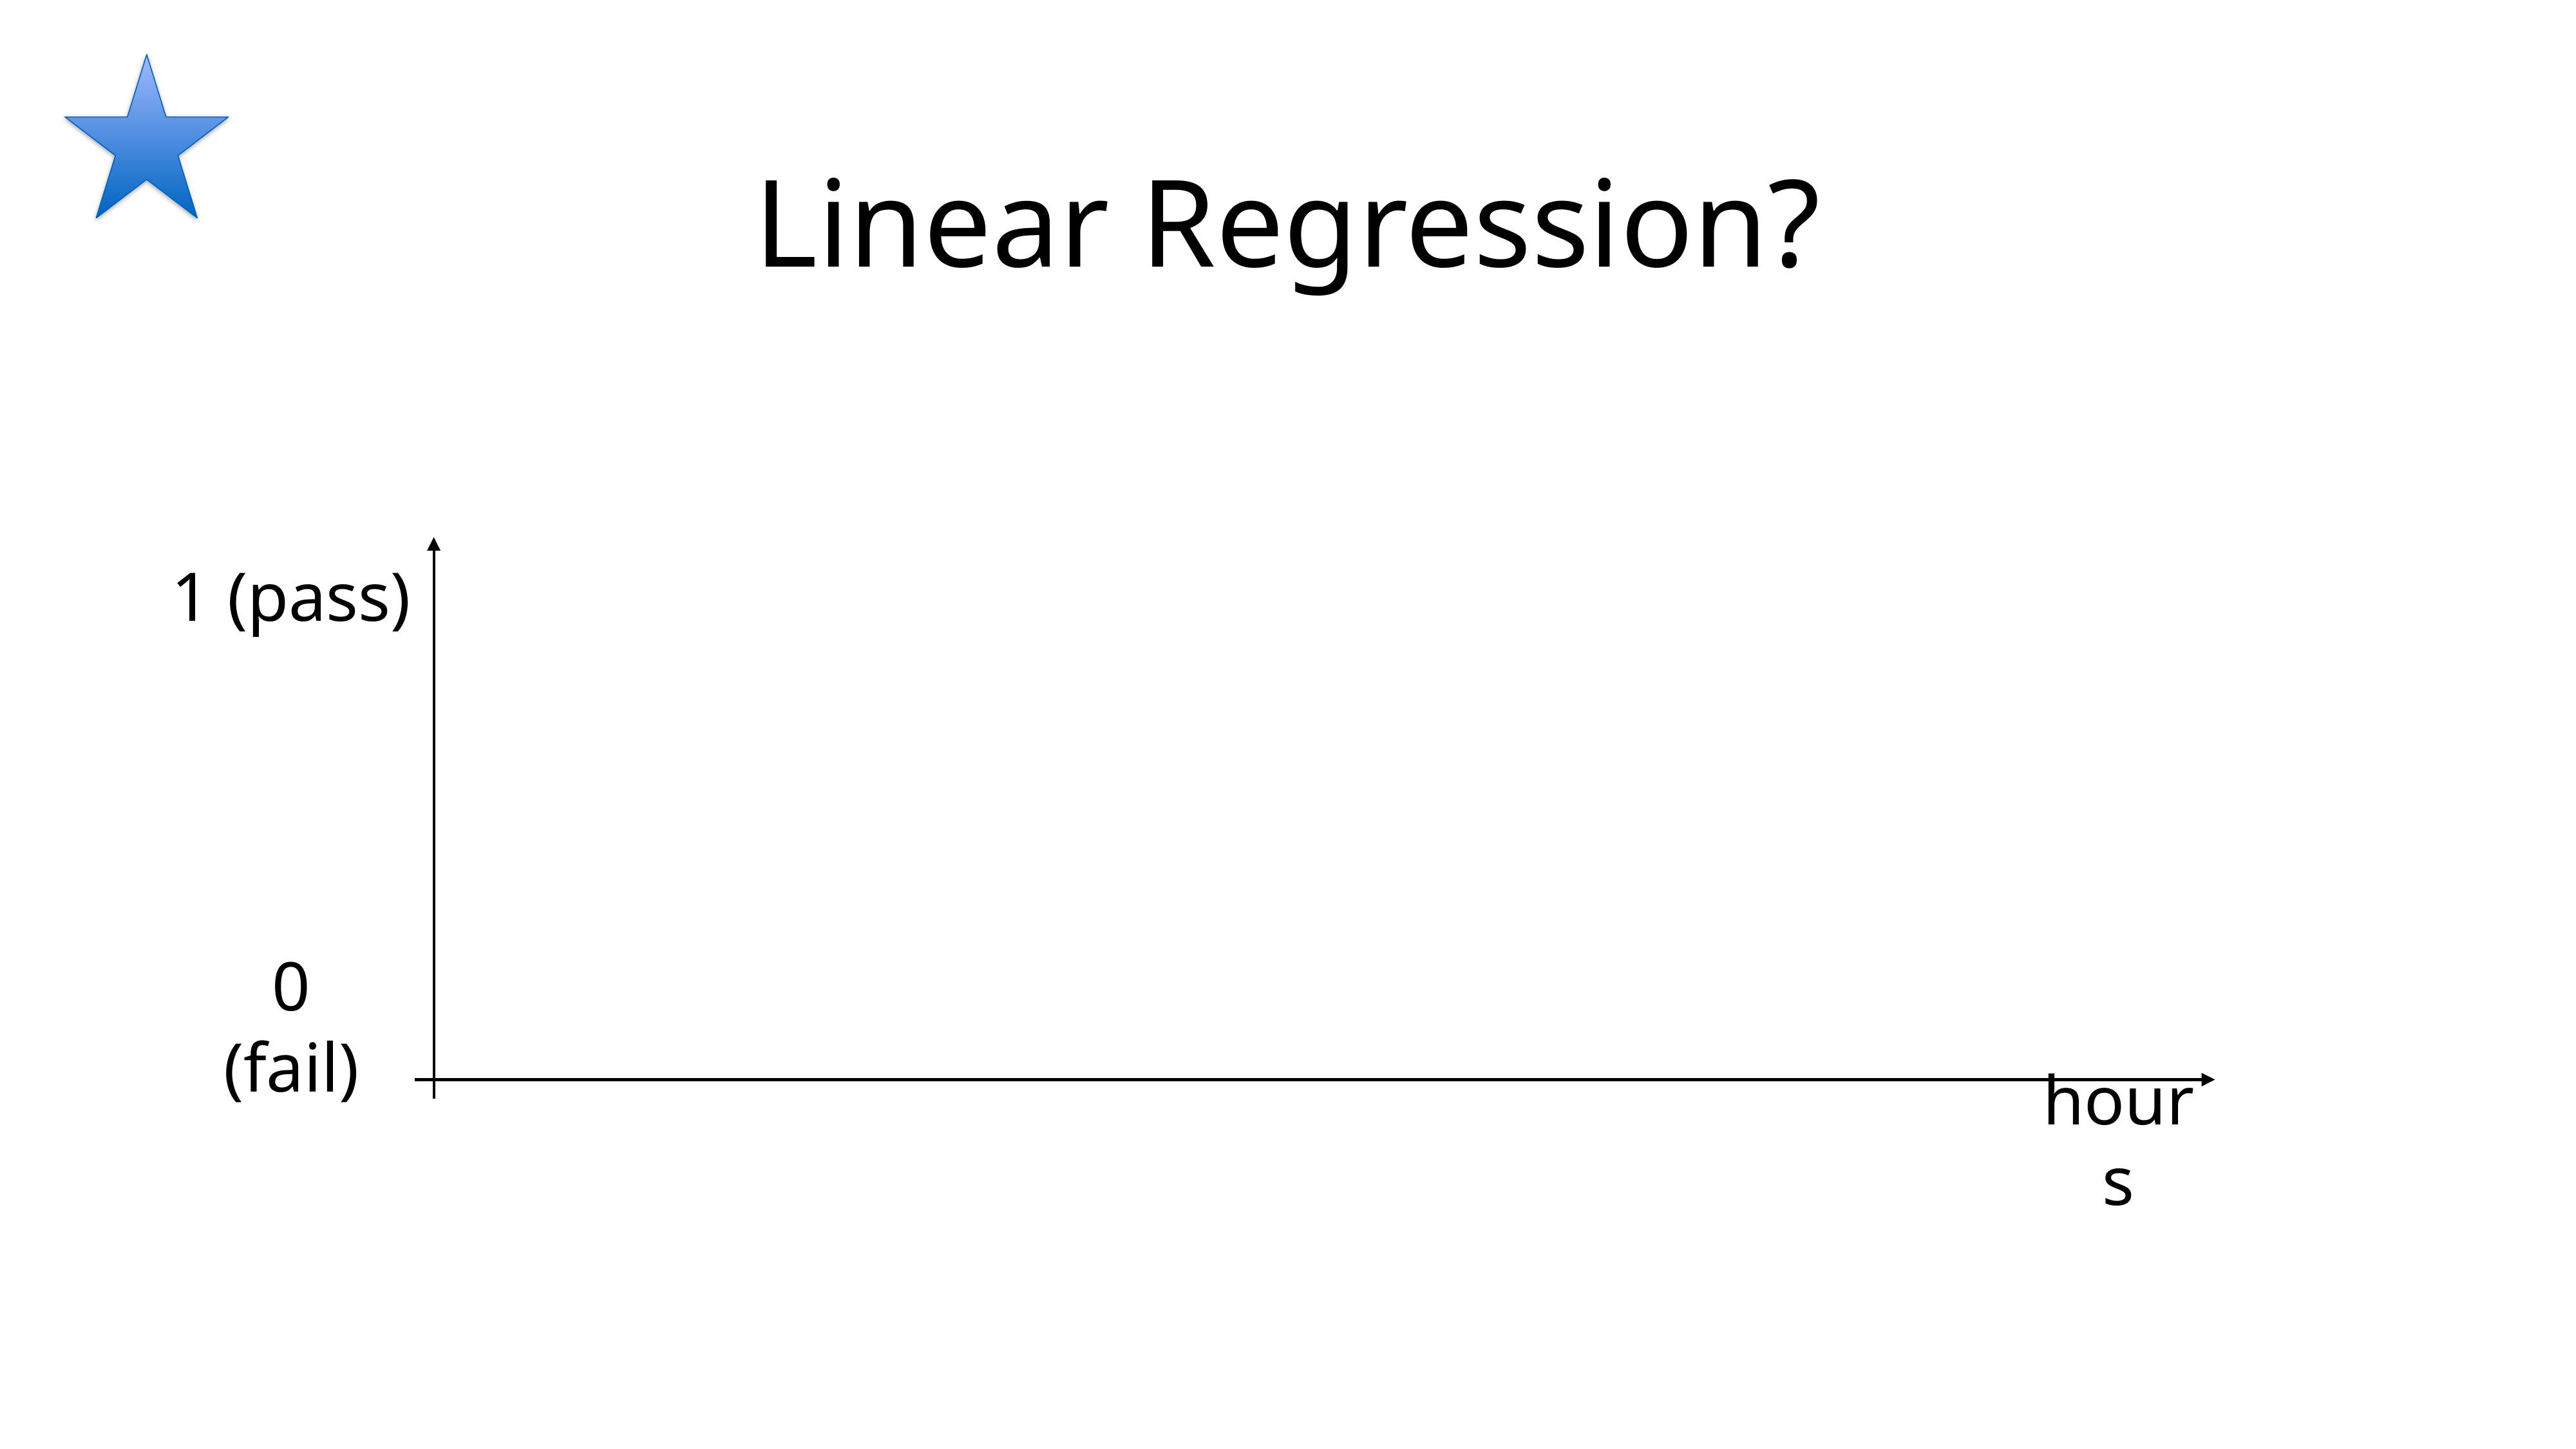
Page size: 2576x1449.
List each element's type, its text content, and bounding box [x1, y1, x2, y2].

title Linear Regression? [388, 37, 2188, 401]
text_box 1 (pass) [160, 546, 423, 642]
text_box hours [2026, 1090, 2211, 1186]
text_box [64, 53, 229, 219]
text_box 0 (fail) [189, 976, 393, 1072]
